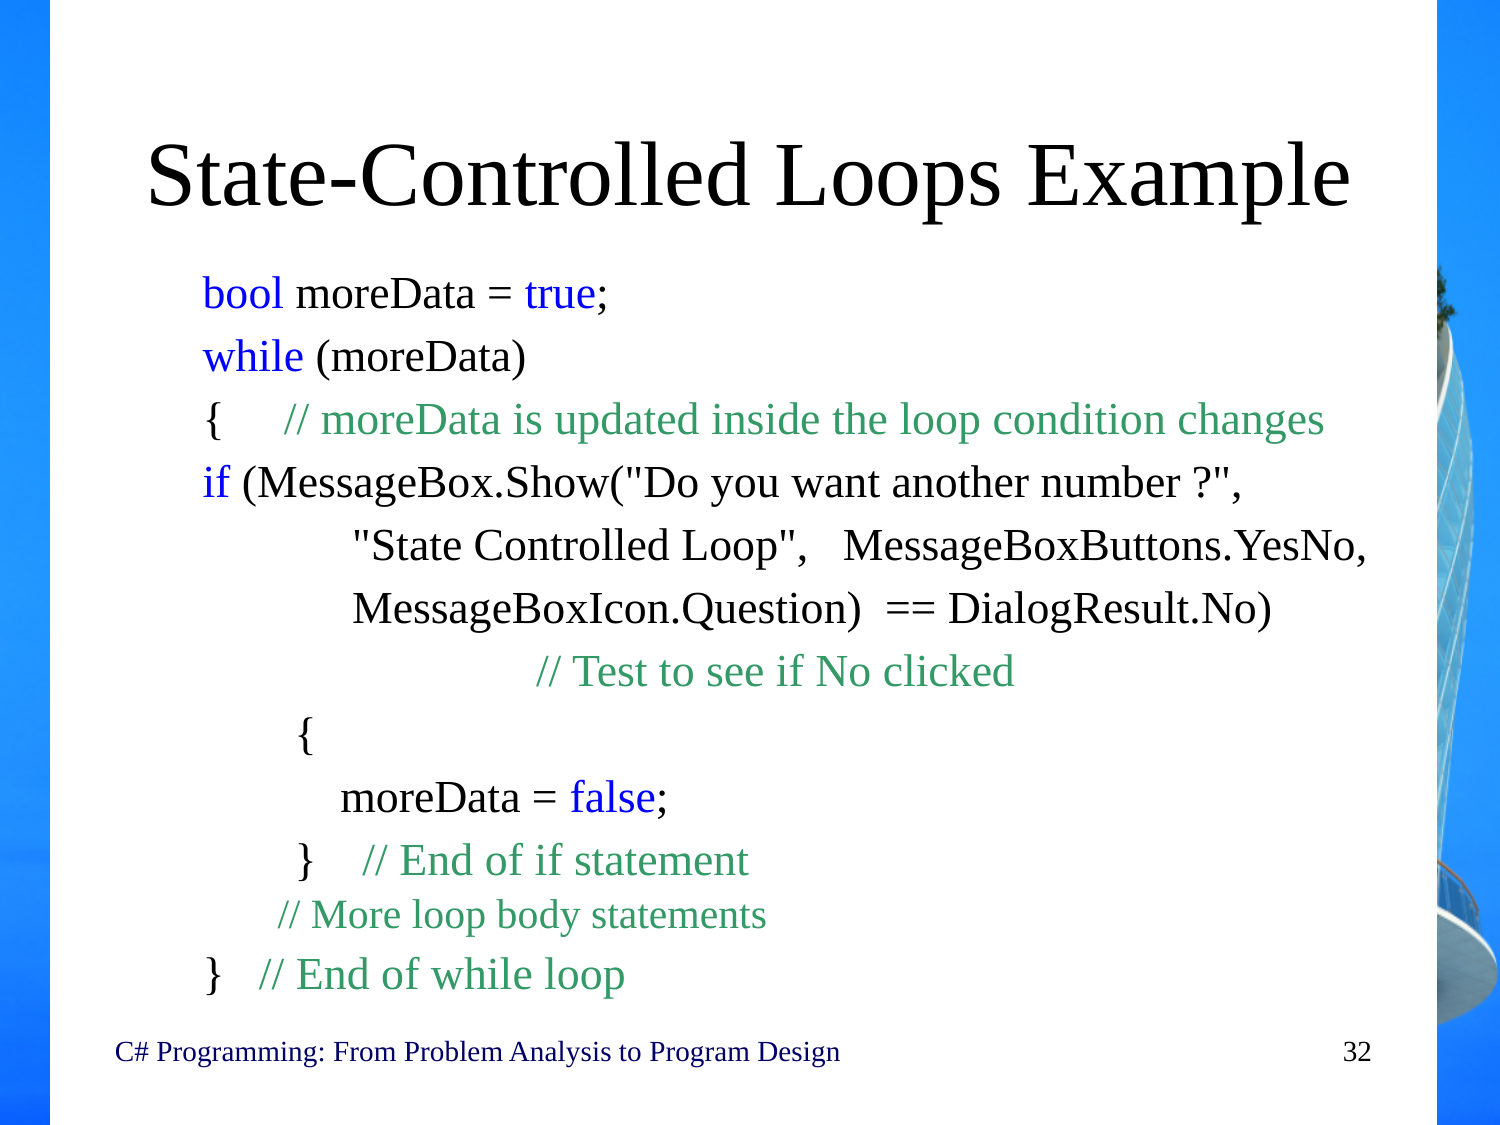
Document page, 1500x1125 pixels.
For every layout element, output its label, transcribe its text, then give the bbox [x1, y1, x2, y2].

picture [0, 0, 50, 1125]
list bool moreData = true; while (moreData) { // moreData is updated inside the loop condition changes if (MessageBox.Show("Do you want another number ?", "State Controlled Loop", MessageBoxButtons.YesNo, MessageBoxIcon.Question) == DialogResult.No) // Test to see if No clicked { moreData = false; } // End of if statement // More loop body statements } // End of while loop [112, 262, 1388, 1000]
footer C# Programming: From Problem Analysis to Program Design [99, 1024, 988, 1101]
picture [1437, 0, 1500, 1125]
title State-Controlled Loops Example [112, 75, 1388, 262]
slide_number 32 [1074, 1024, 1388, 1101]
